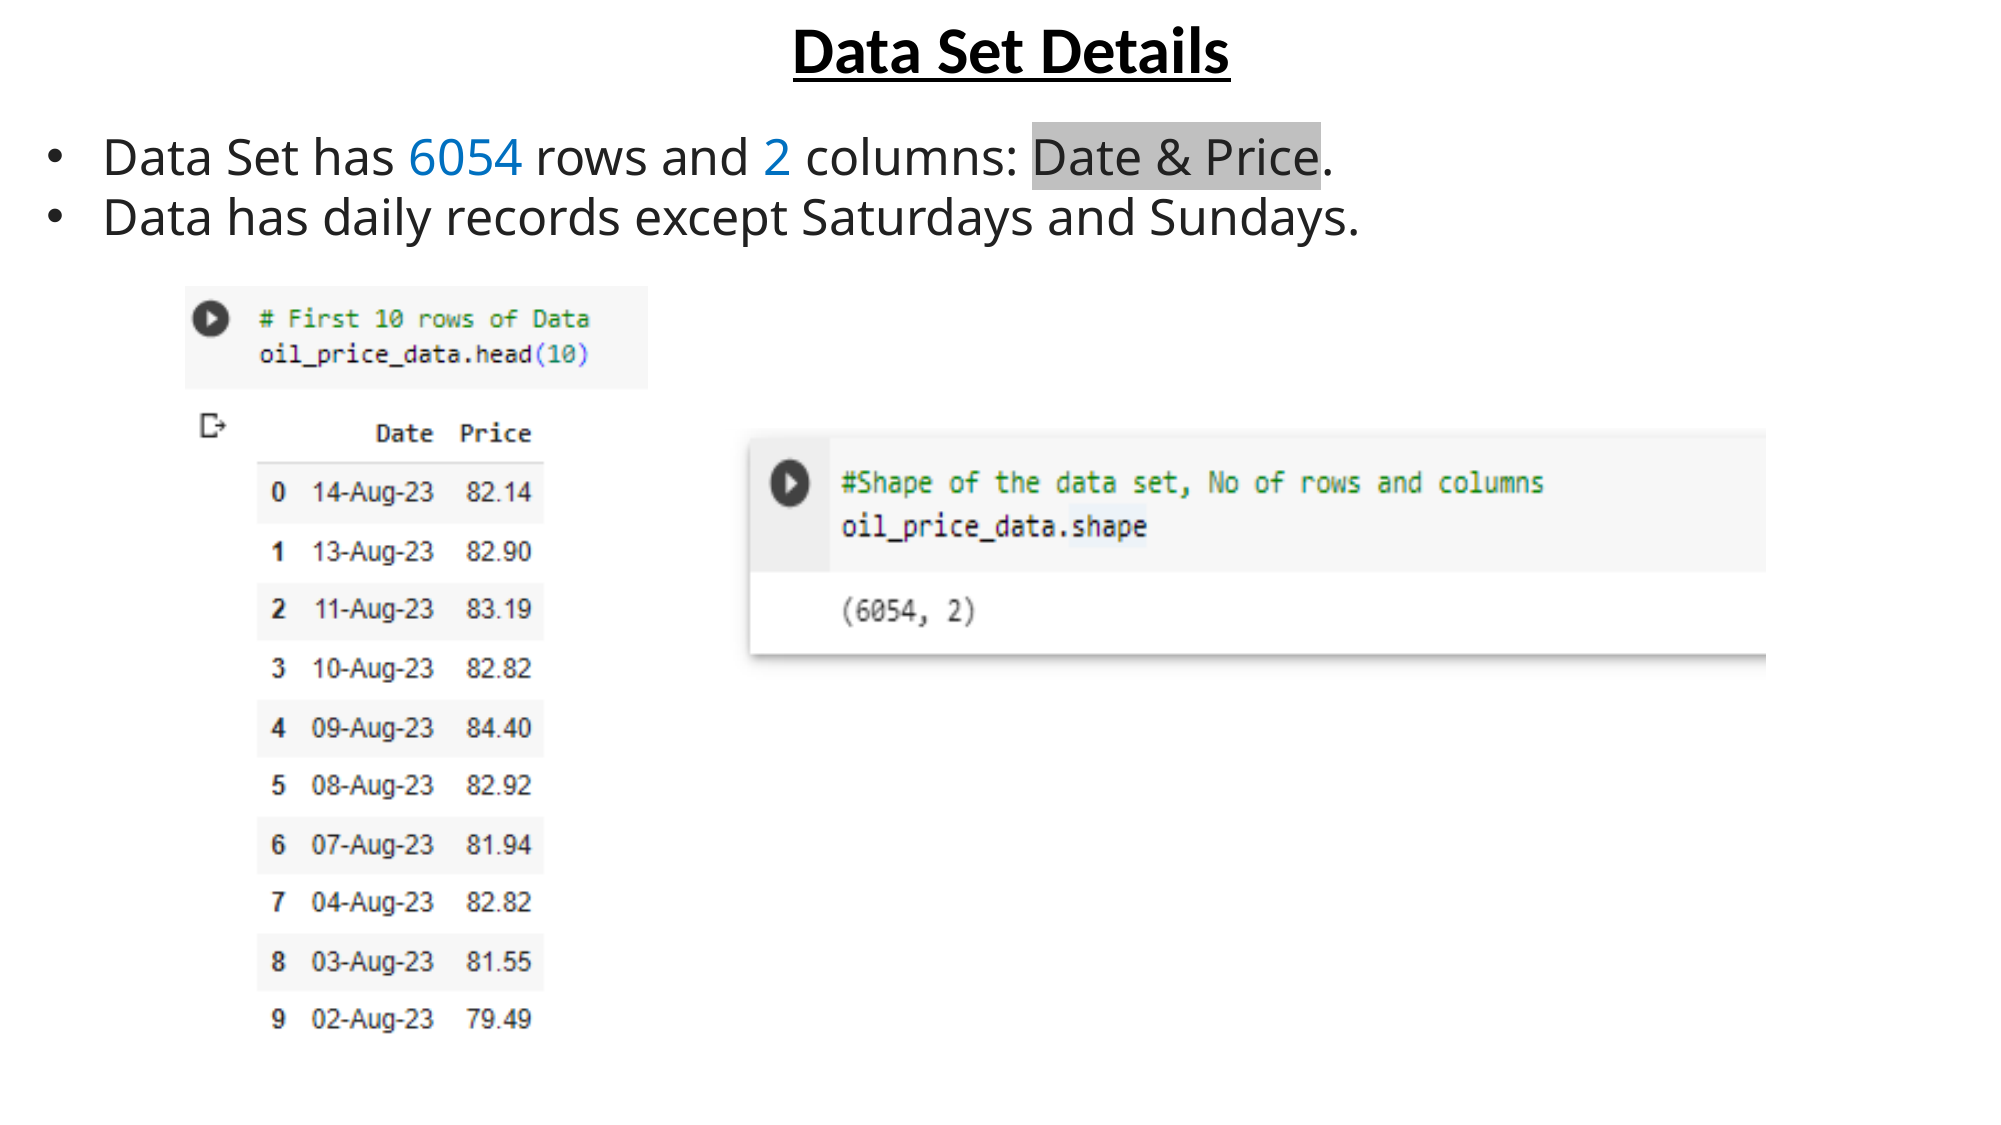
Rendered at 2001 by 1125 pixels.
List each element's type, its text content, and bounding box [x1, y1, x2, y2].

picture [185, 286, 648, 1082]
picture [725, 428, 1766, 685]
text_box Data Set Details [55, 0, 1969, 95]
text_box Data Set has 6054 rows and 2 columns: Date & Price. Data has daily records except Saturdays and Sundays. [31, 118, 1969, 253]
